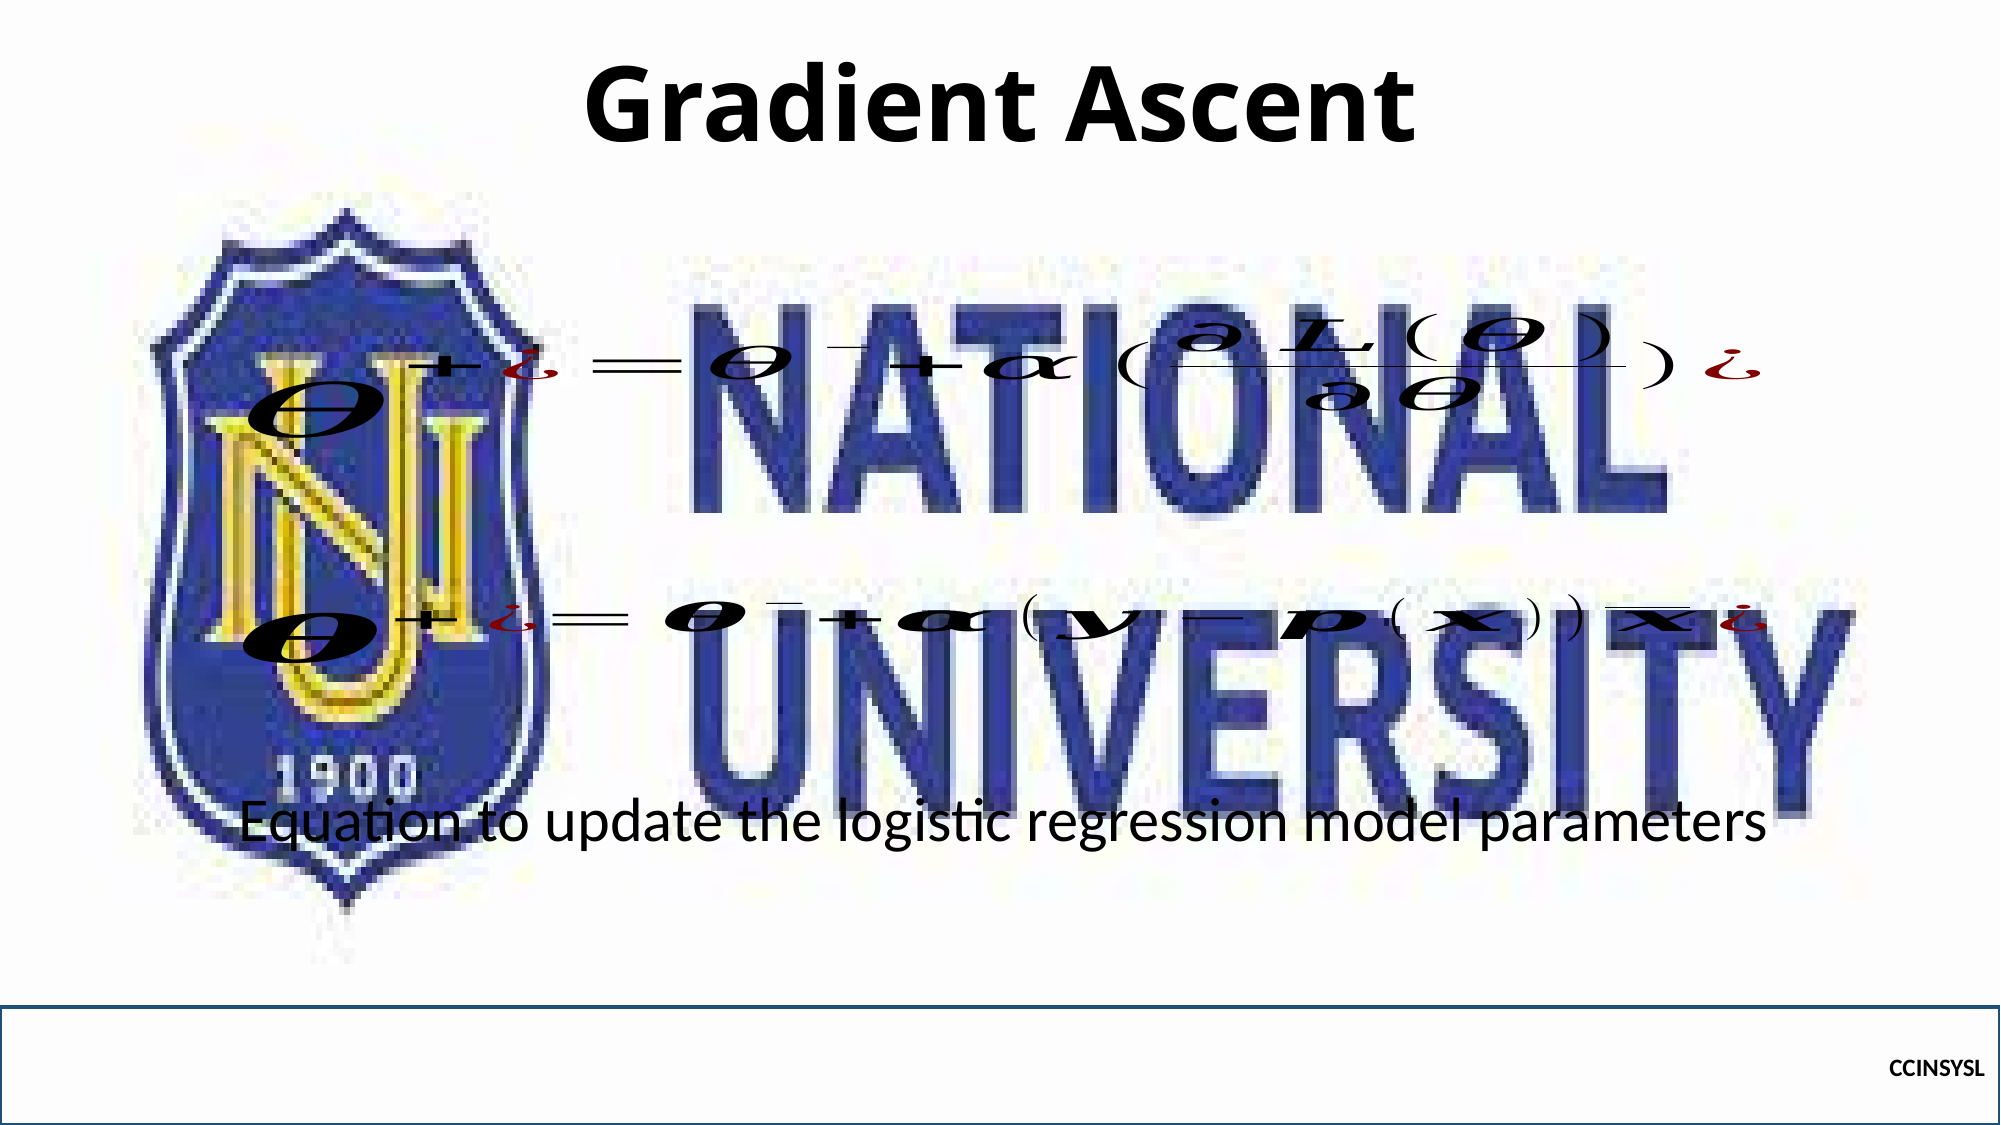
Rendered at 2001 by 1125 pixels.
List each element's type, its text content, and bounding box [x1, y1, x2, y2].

title Gradient Ascent [75, 53, 1925, 172]
picture [0, 0, 2000, 1007]
footer CCINSYSL [0, 1007, 2000, 1125]
